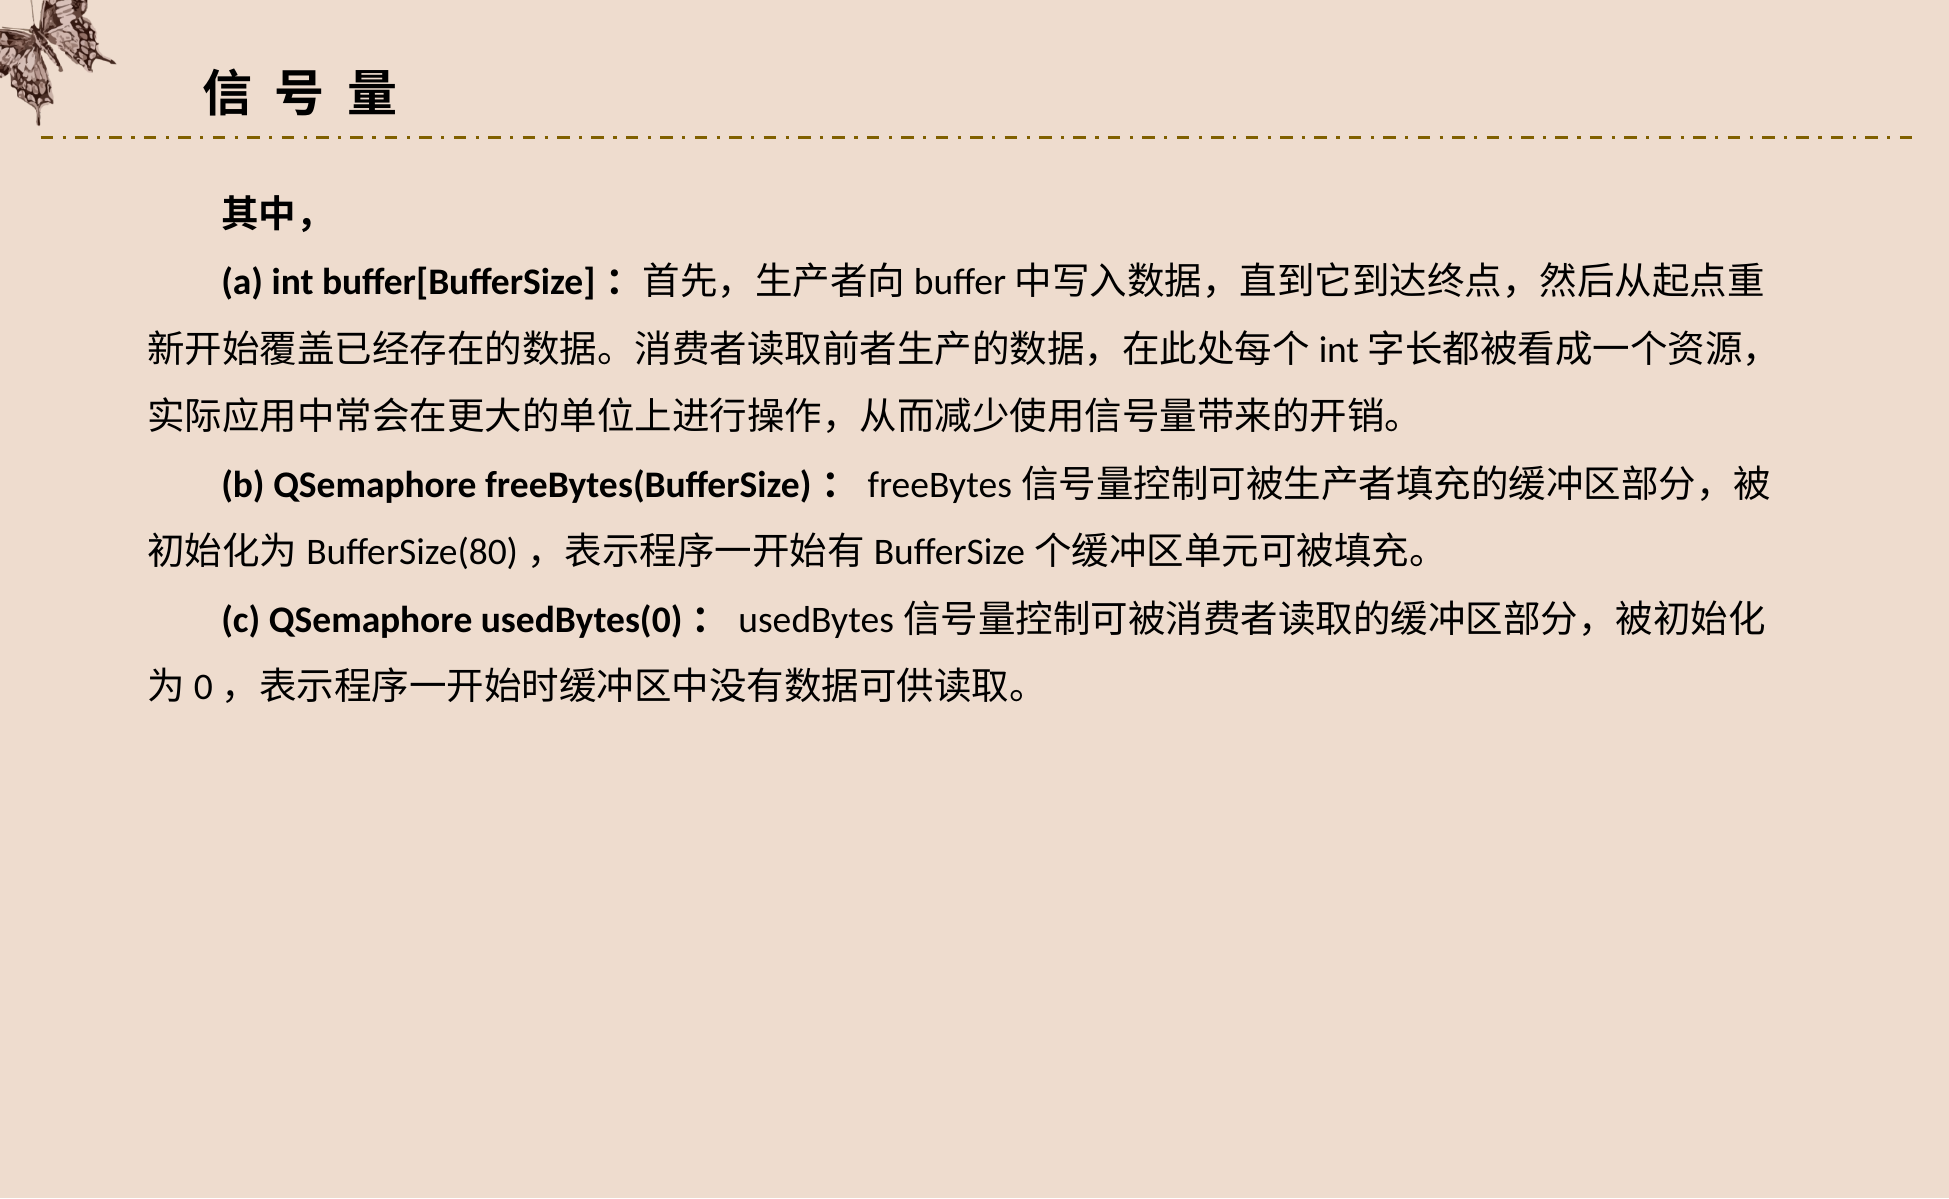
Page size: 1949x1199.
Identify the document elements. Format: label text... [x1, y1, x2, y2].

picture [0, 0, 142, 138]
text_box 信 号 量 [187, 53, 413, 129]
text_box 其中， (a) int buffer[BufferSize]：首先，生产者向buffer中写入数据，直到它到达终点，然后从起点重新开始覆盖已经存在的数据。消费者读取前者生产的数据，在此处每个int字长都被看成一个资源，实际应用中常会在更大的单位上进行操作，从而减少使用信号量带来的开销。 (b) QSemaphore freeBytes(BufferSize)：freeBytes信号量控制可被生产者填充的缓冲区部分，被初始化为BufferSize(80)，表示程序一开始有BufferSize个缓冲区单元可被填充。 (c) QSemaphore usedBytes(0)：usedBytes信号量控制可被消费者读取的缓冲区部分，被初始化为0，表示程序一开始时缓冲区中没有数据可供读取。 [132, 159, 1812, 715]
